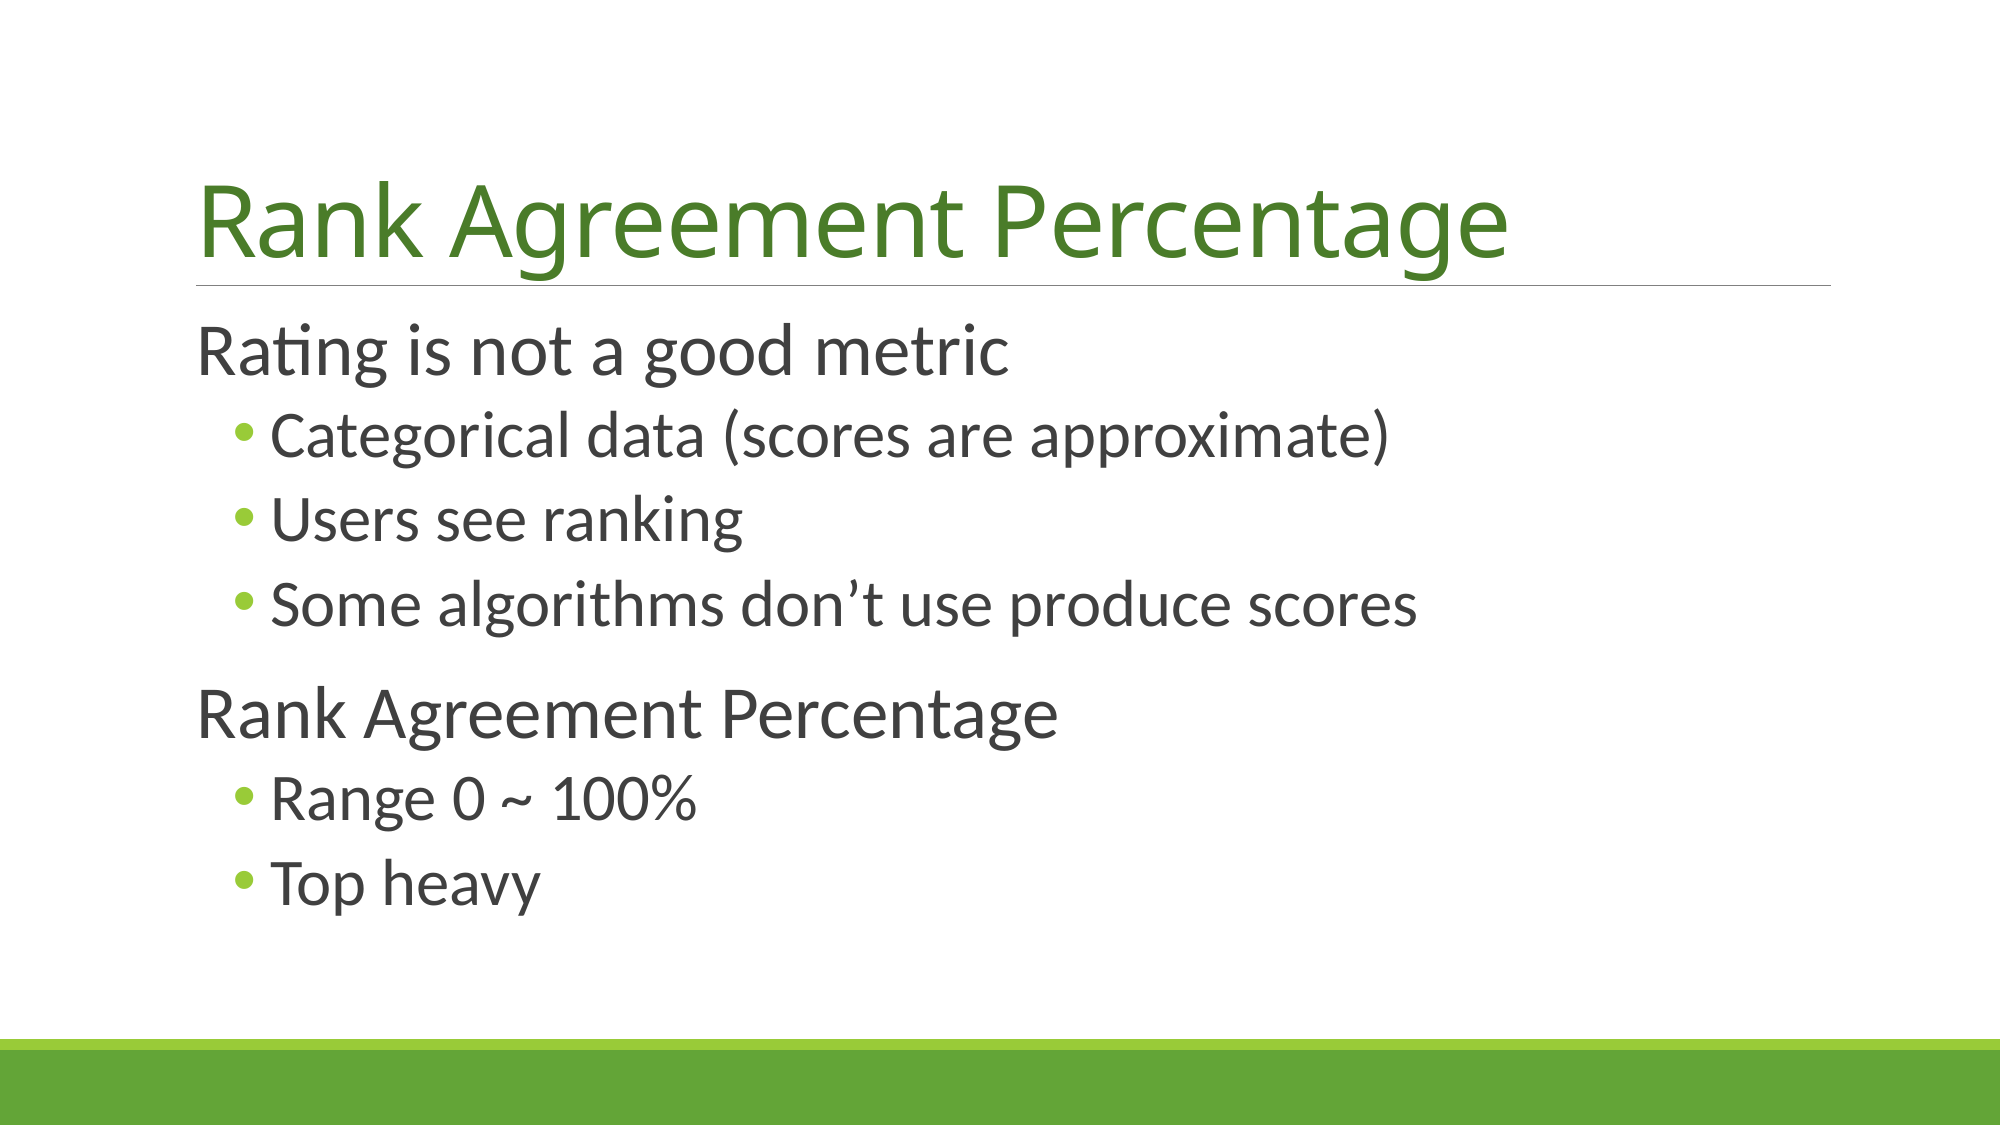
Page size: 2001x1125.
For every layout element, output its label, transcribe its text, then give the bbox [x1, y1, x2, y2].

list Rating is not a good metric Categorical data (scores are approximate) Users see ranking Some algorithms don’t use produce scores Rank Agreement Percentage Range 0 ~ 100% Top heavy [180, 302, 1830, 1046]
title Rank Agreement Percentage [180, 47, 1830, 285]
